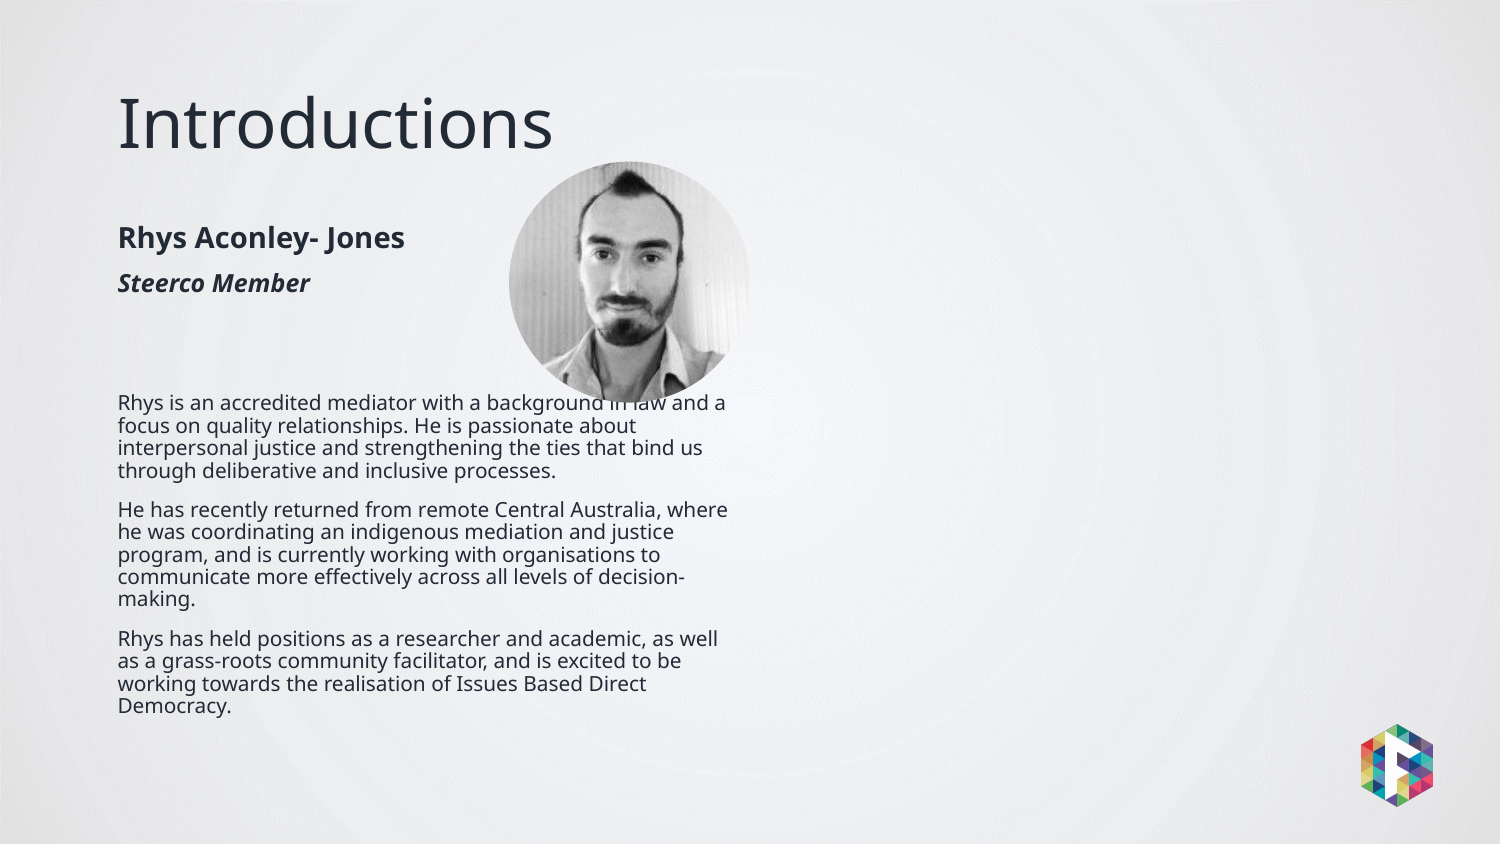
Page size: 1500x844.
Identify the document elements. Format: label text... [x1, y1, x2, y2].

title Introductions [103, 44, 1397, 208]
picture [0, 0, 1500, 844]
text_box Rhys Aconley- Jones Steerco Member Rhys is an accredited mediator with a background in law and a focus on quality relationships. He is passionate about interpersonal justice and strengthening the ties that bind us through deliberative and inclusive processes. He has recently returned from remote Central Australia, where he was coordinating an indigenous mediation and justice program, and is currently working with organisations to communicate more effectively across all levels of decision-making. Rhys has held positions as a researcher and academic, as well as a grass-roots community facilitator, and is excited to be working towards the realisation of Issues Based Direct Democracy. [102, 207, 750, 742]
